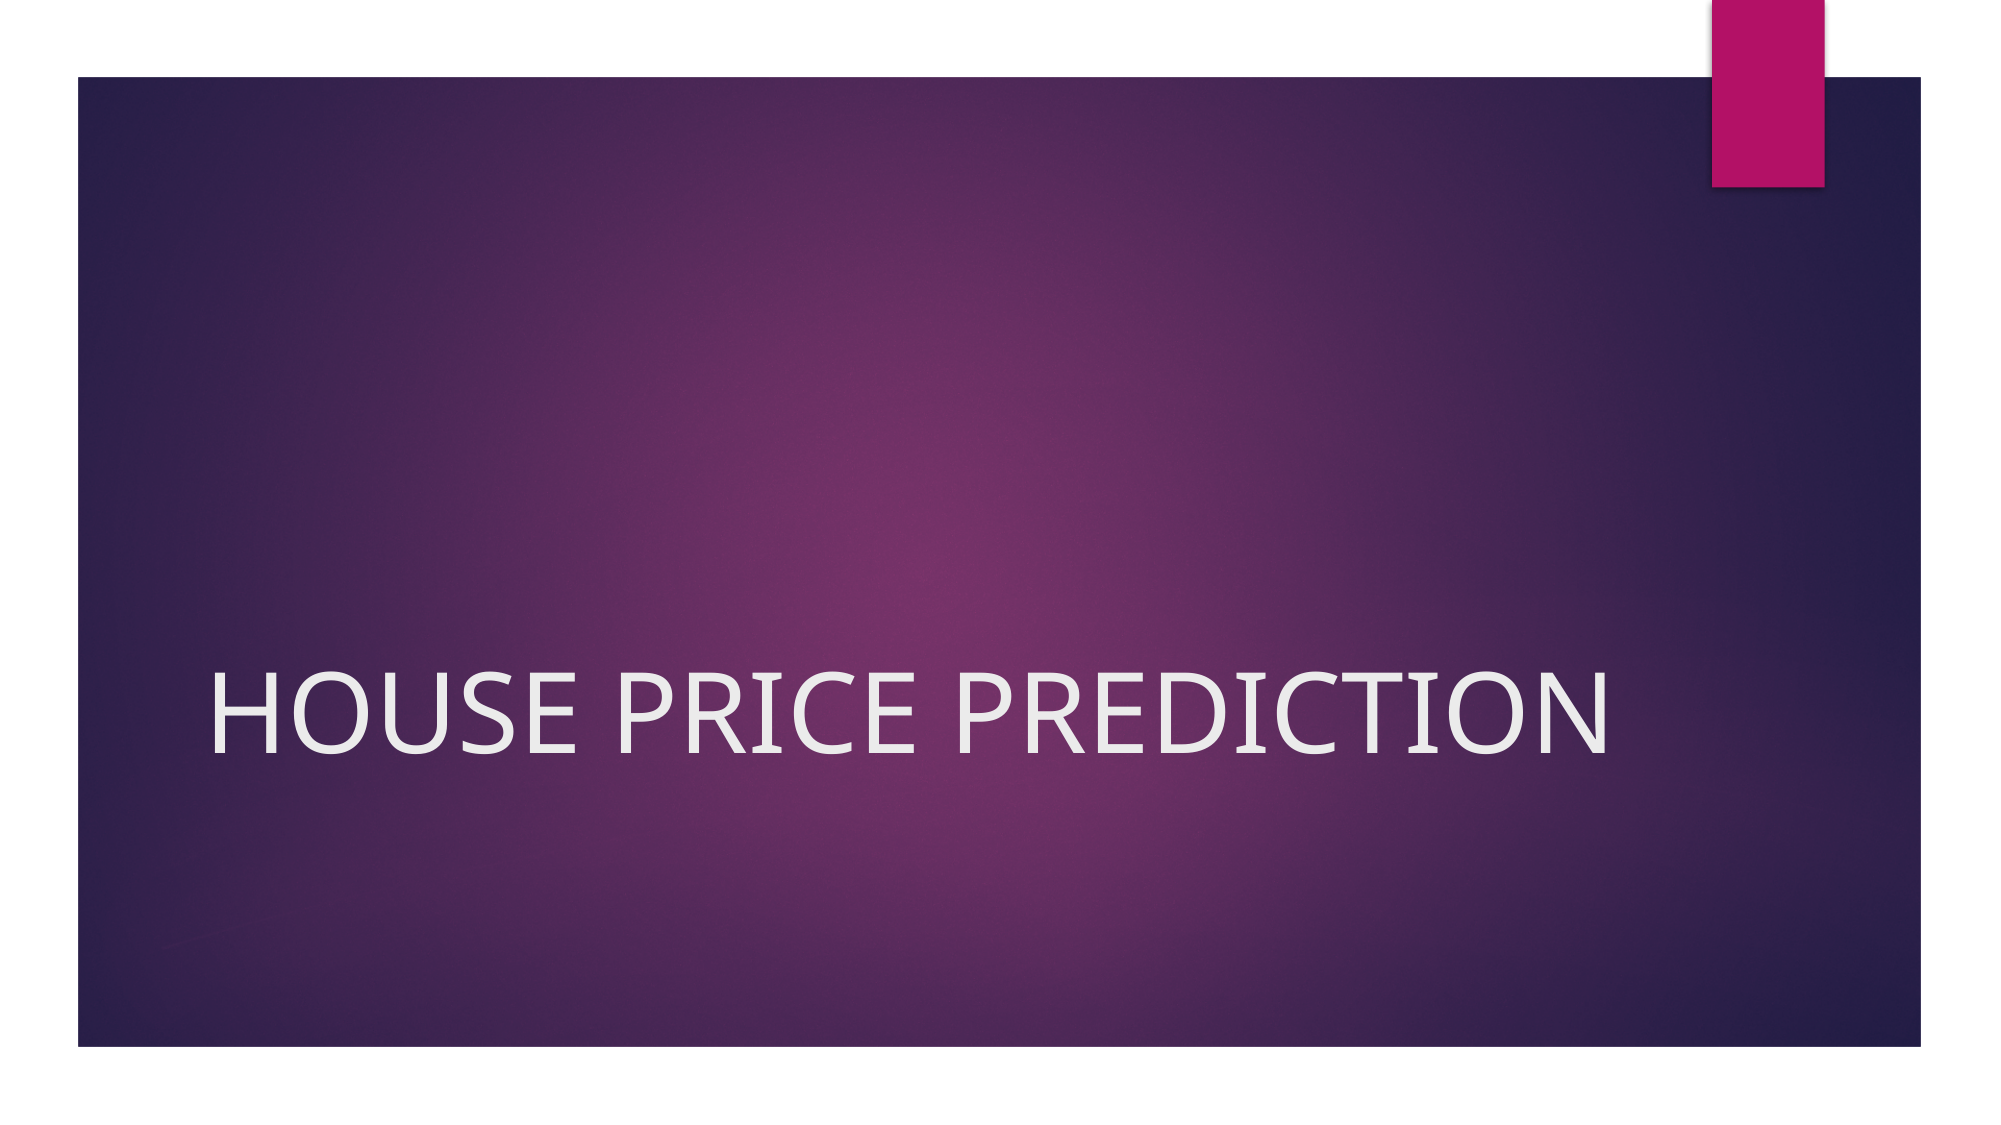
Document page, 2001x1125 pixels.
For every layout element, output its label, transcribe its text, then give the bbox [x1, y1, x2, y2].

title HOUSE PRICE PREDICTION [189, 344, 1638, 784]
